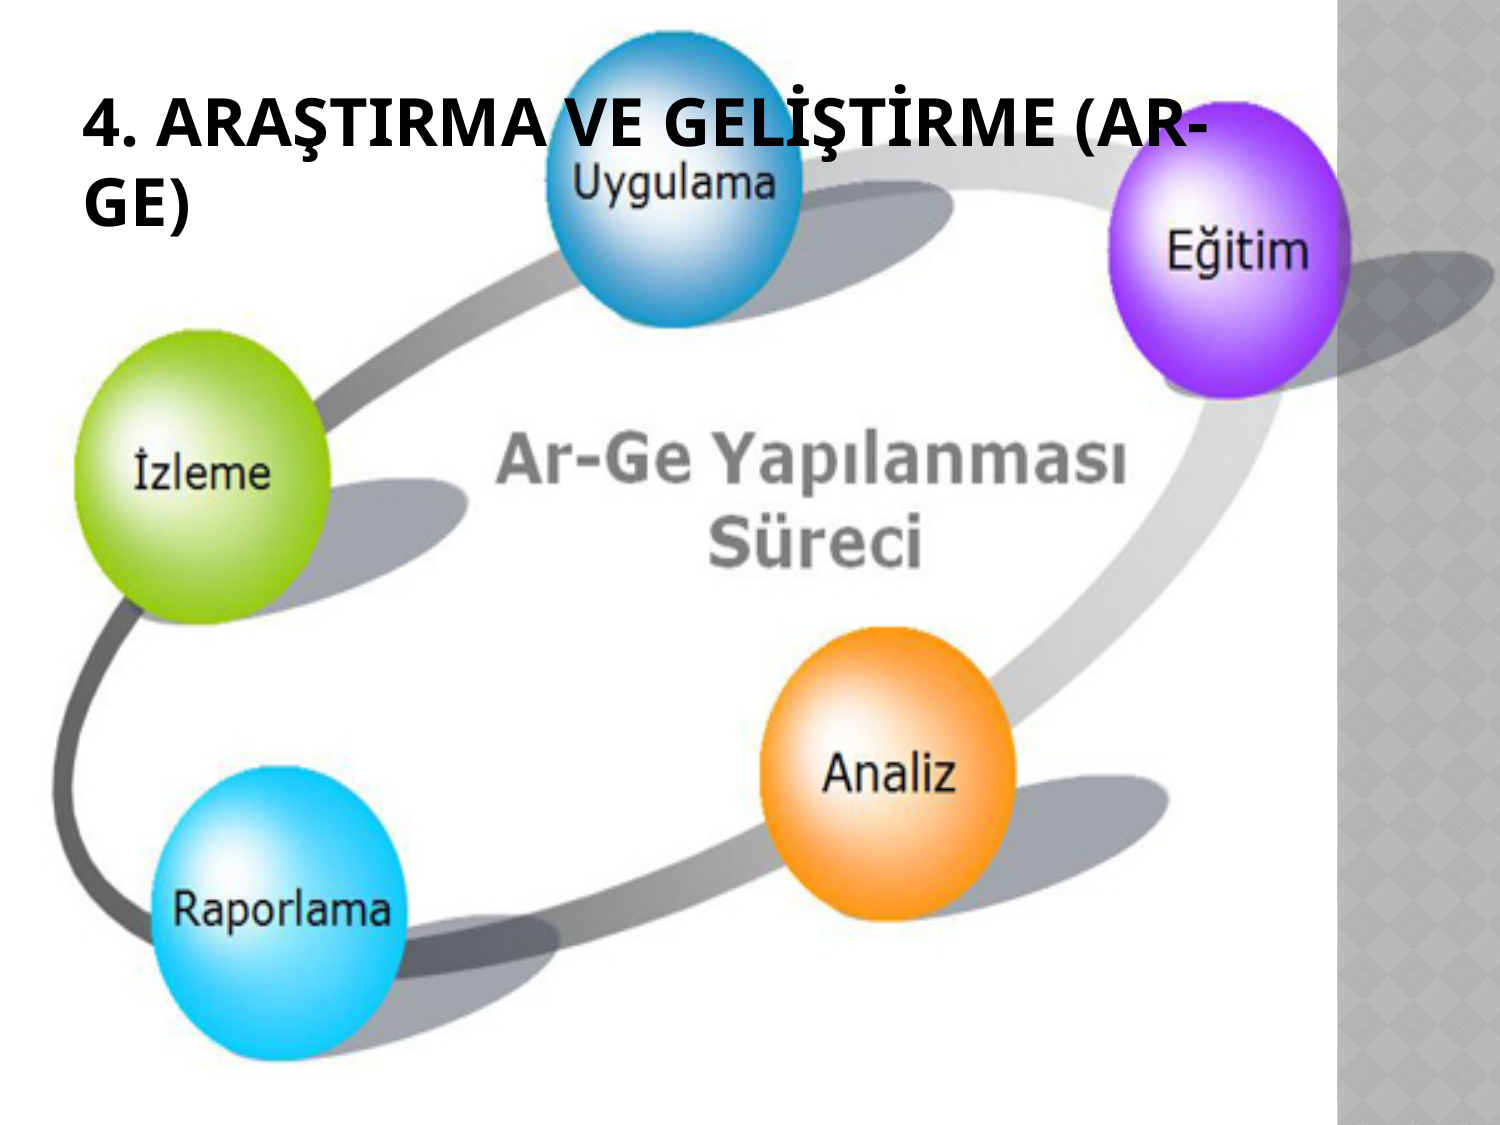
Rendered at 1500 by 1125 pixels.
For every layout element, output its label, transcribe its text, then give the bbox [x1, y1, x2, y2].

picture [0, 0, 1500, 1125]
title 4. Araştırma ve Geliştirme (AR-GE) [75, 52, 1263, 240]
